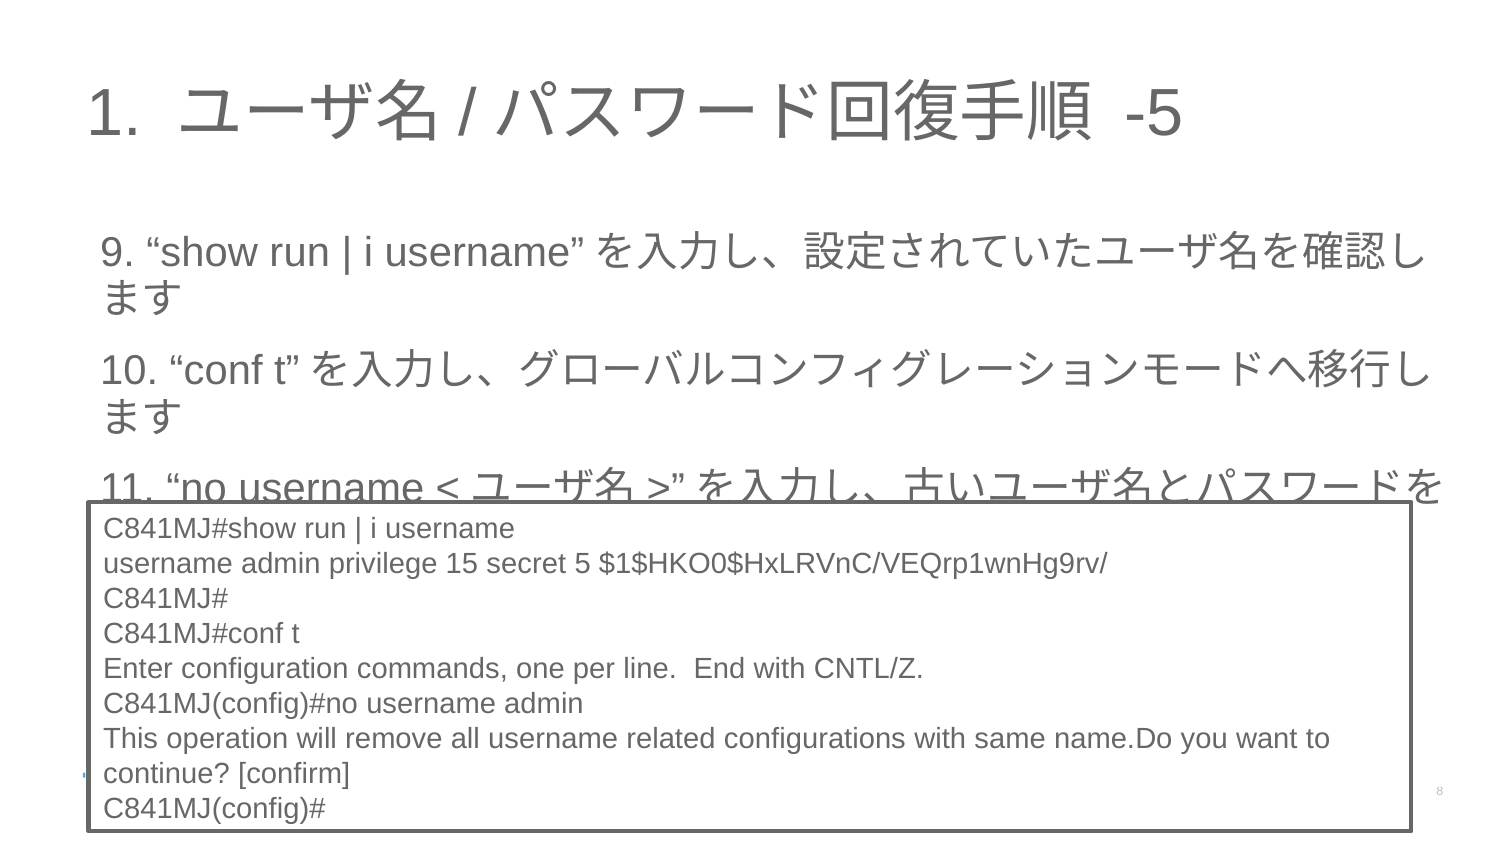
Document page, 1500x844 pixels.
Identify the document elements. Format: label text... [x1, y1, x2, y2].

list 9. “show run | i username”を入力し、設定されていたユーザ名を確認します 10. “conf t”を入力し、グローバルコンフィグレーションモードへ移行します 11. “no username <ユーザ名>”を入力し、古いユーザ名とパスワードを削除します ※<ユーザ名>は、手順9で確認したもの [75, 221, 1483, 741]
title 1. ユーザ名/パスワード回復手順 -5 [71, 55, 1441, 176]
text_box C841MJ#show run | i username username admin privilege 15 secret 5 $1$HKO0$HxLRVnC/VEQrp1wnHg9rv/ C841MJ# C841MJ#conf t Enter configuration commands, one per line. End with CNTL/Z. C841MJ(config)#no username admin This operation will remove all username related configurations with same name.Do you want to continue? [confirm] C841MJ(config)# [86, 500, 1413, 833]
picture [77, 758, 86, 803]
